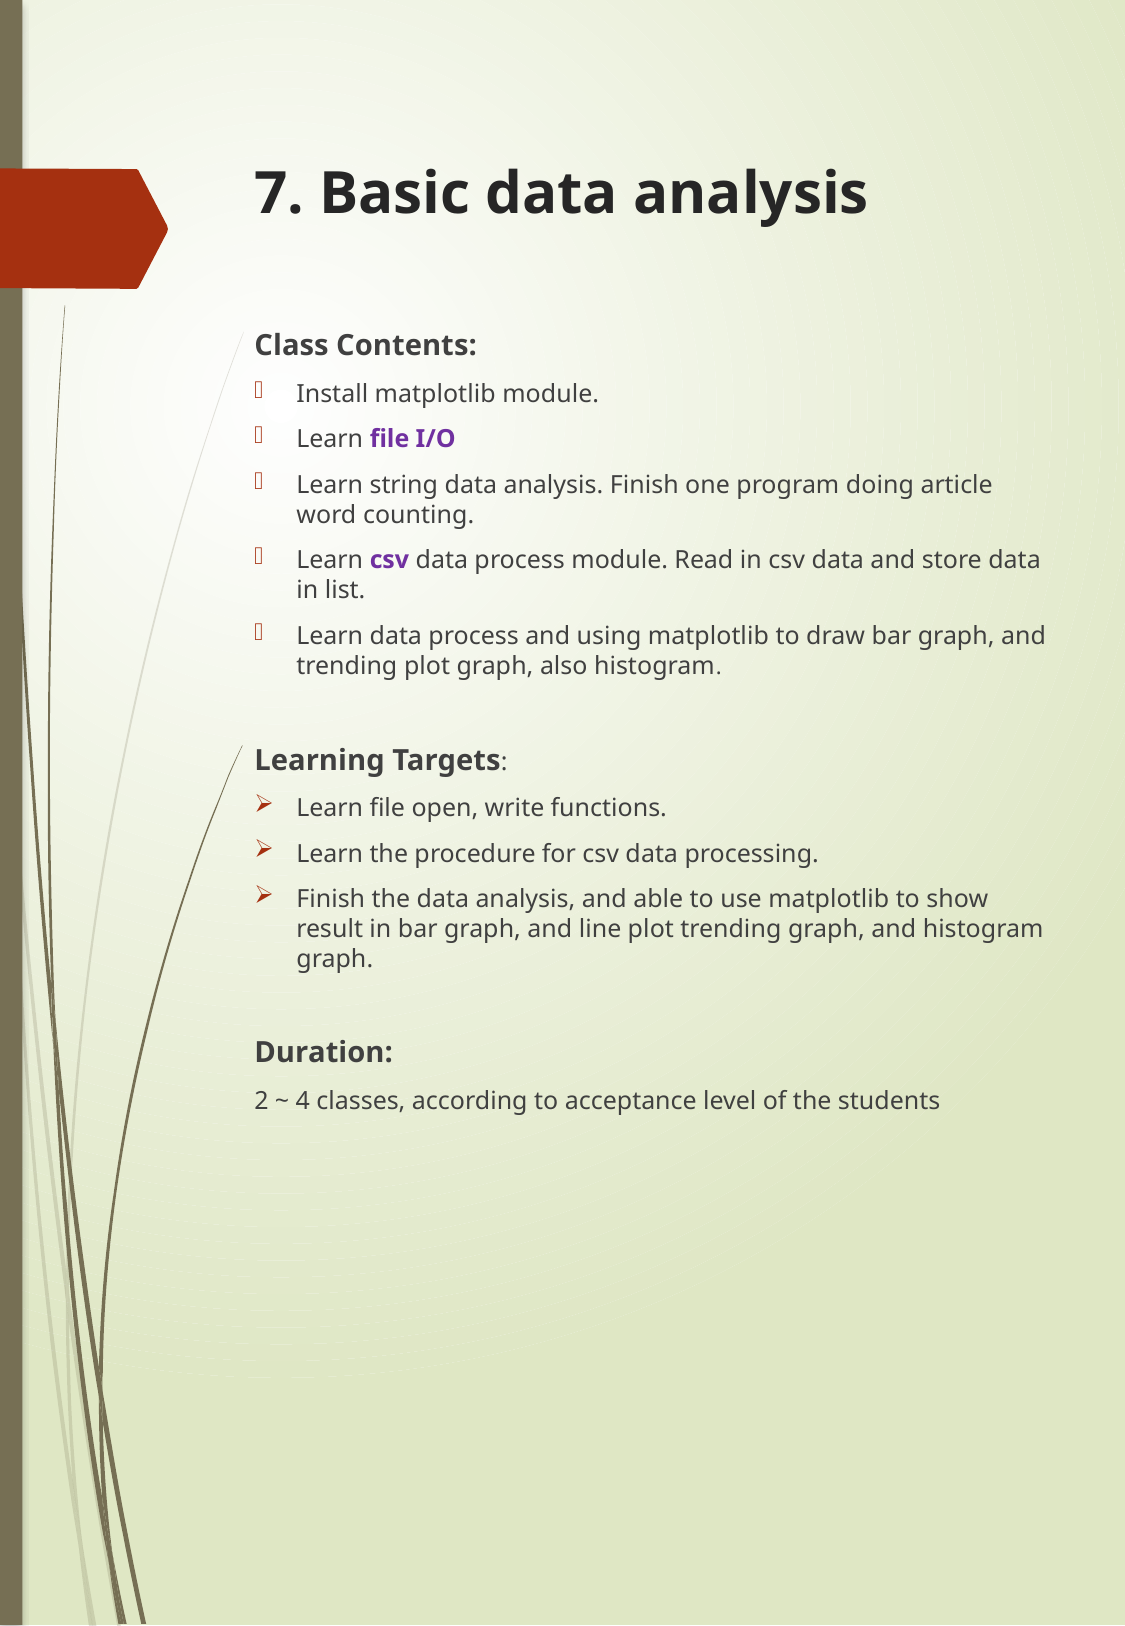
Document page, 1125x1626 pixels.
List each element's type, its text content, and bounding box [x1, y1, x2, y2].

title 7. Basic data analysis [239, 147, 1050, 282]
list Class Contents: Install matplotlib module. Learn file I/O Learn string data analysis. Finish one program doing article word counting. Learn csv data process module. Read in csv data and store data in list. Learn data process and using matplotlib to draw bar graph, and trending plot graph, also histogram. Learning Targets: Learn file open, write functions. Learn the procedure for csv data processing. Finish the data analysis, and able to use matplotlib to show result in bar graph, and line plot trending graph, and histogram graph. Duration: 2 ~ 4 classes, according to acceptance level of the students [239, 319, 1073, 1503]
